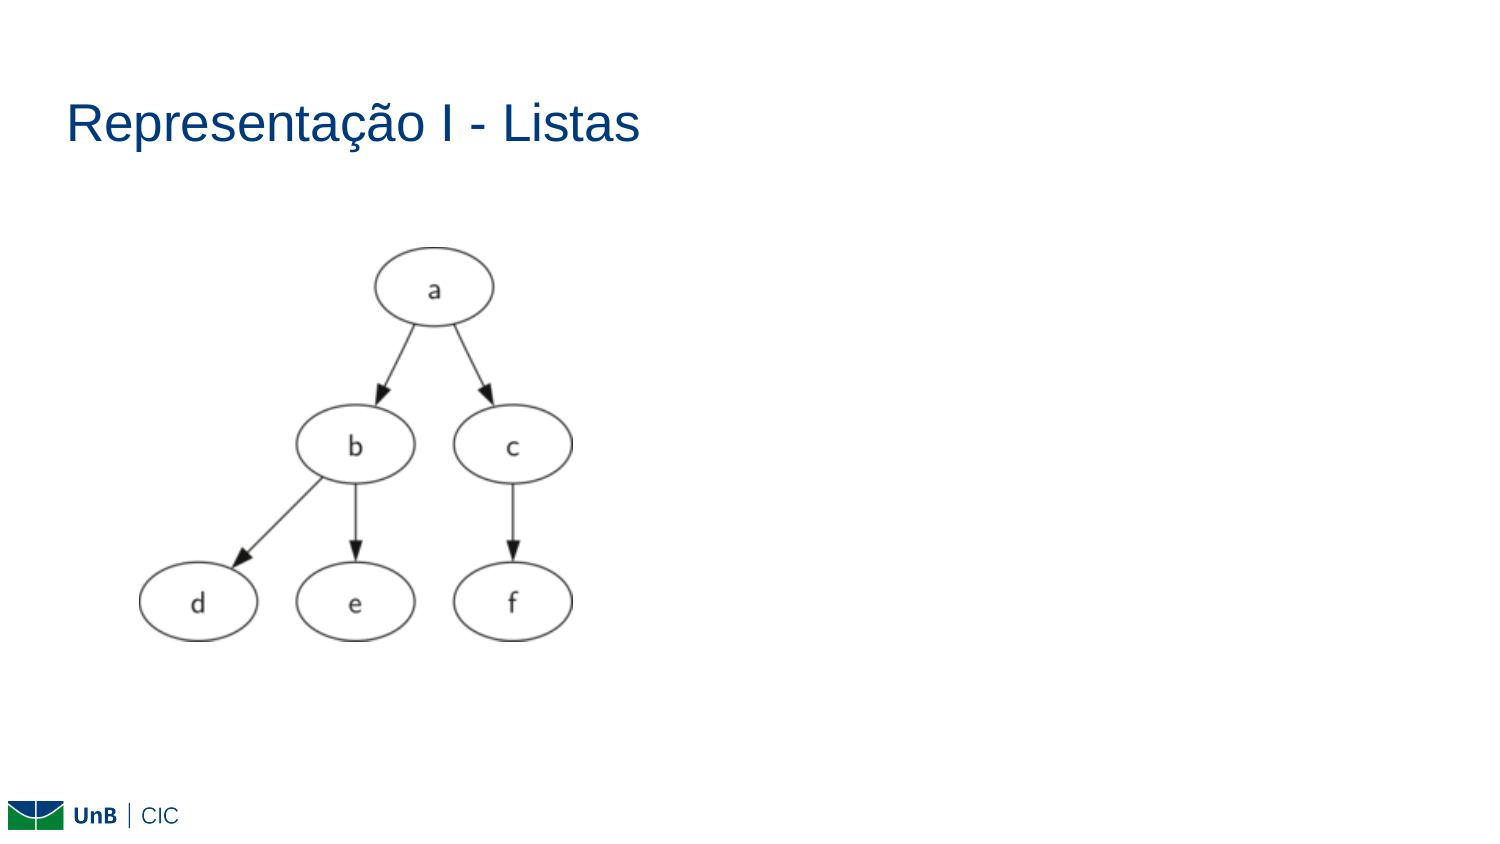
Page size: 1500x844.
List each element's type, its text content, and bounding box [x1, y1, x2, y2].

title Representação I - Listas [51, 72, 1449, 167]
picture [8, 801, 184, 830]
picture [138, 247, 573, 642]
